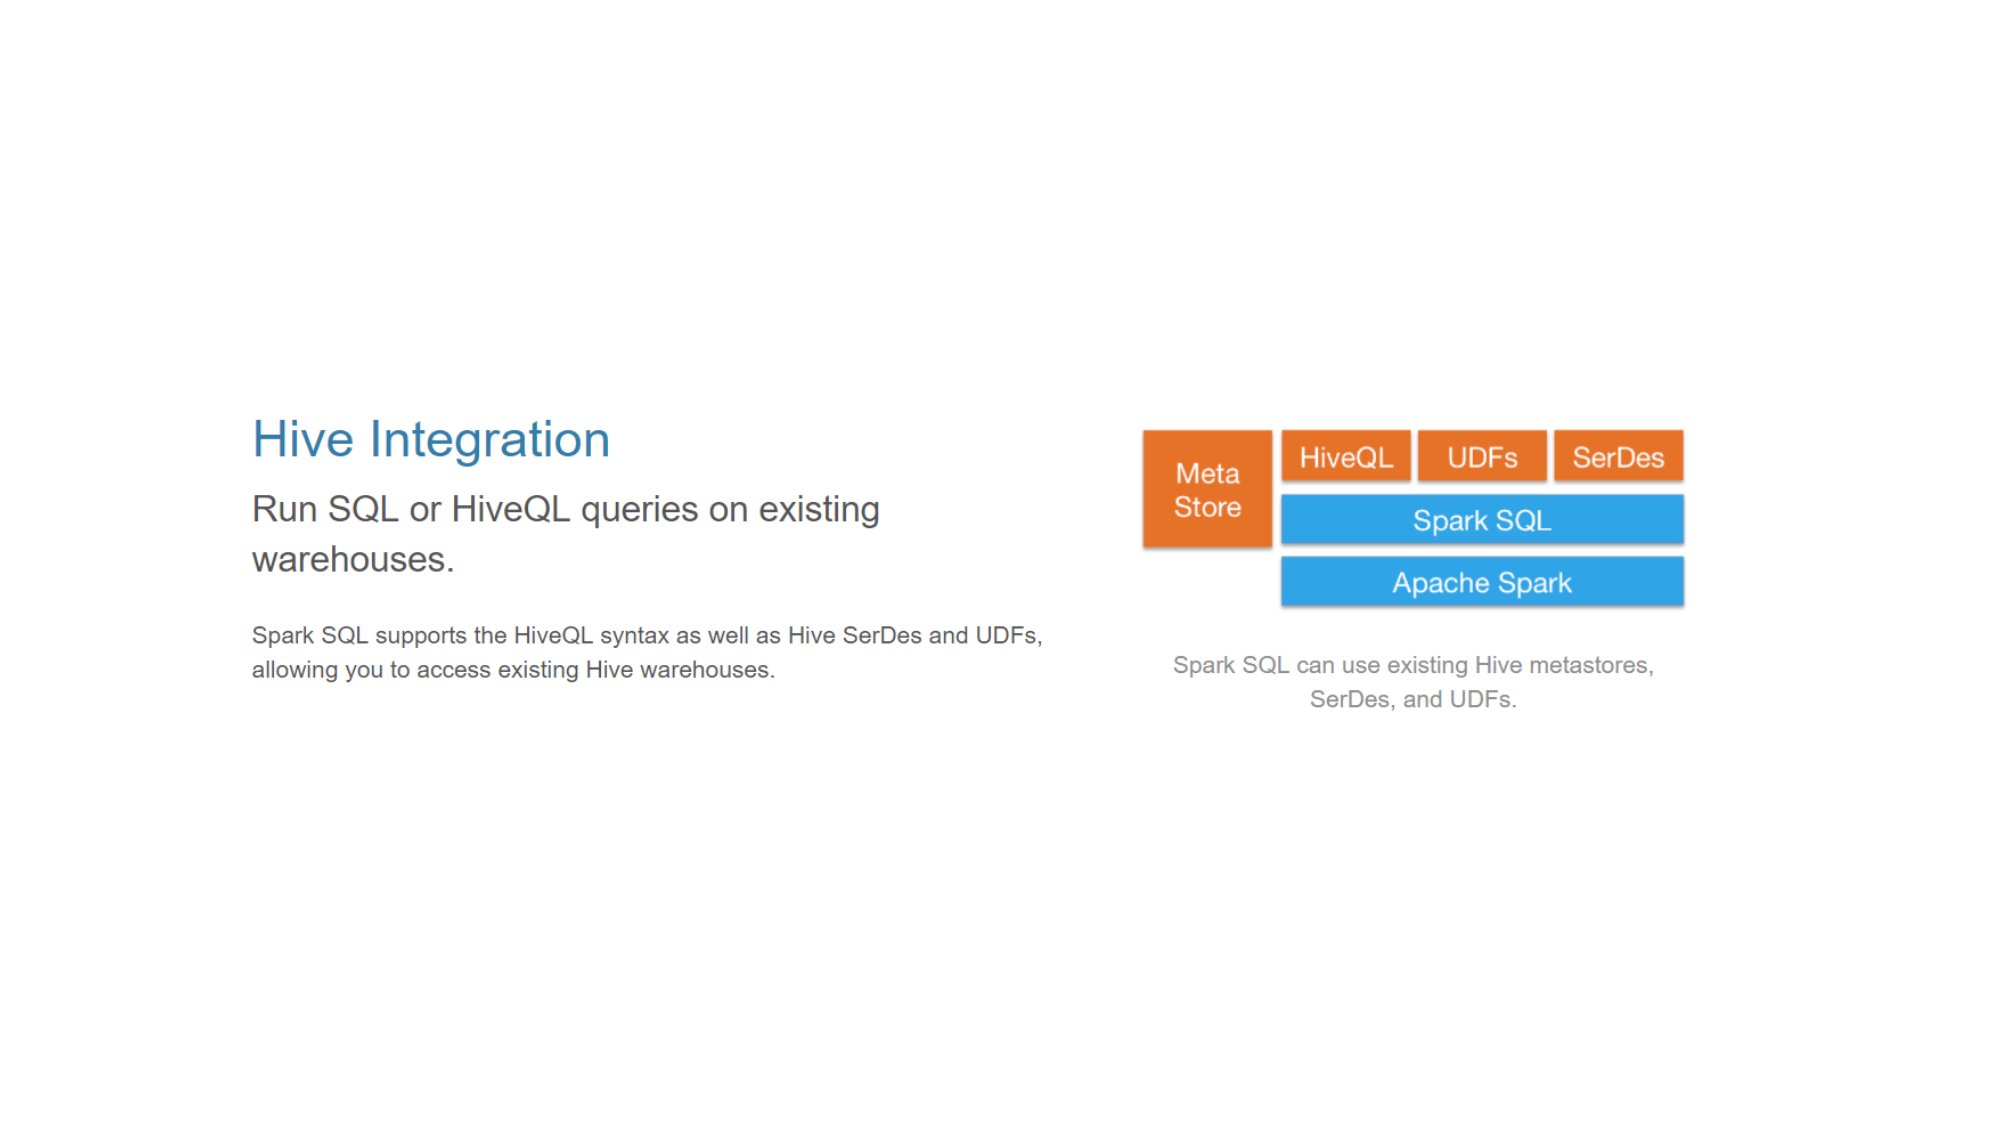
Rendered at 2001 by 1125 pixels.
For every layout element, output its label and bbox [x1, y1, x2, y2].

picture [249, 380, 1751, 745]
